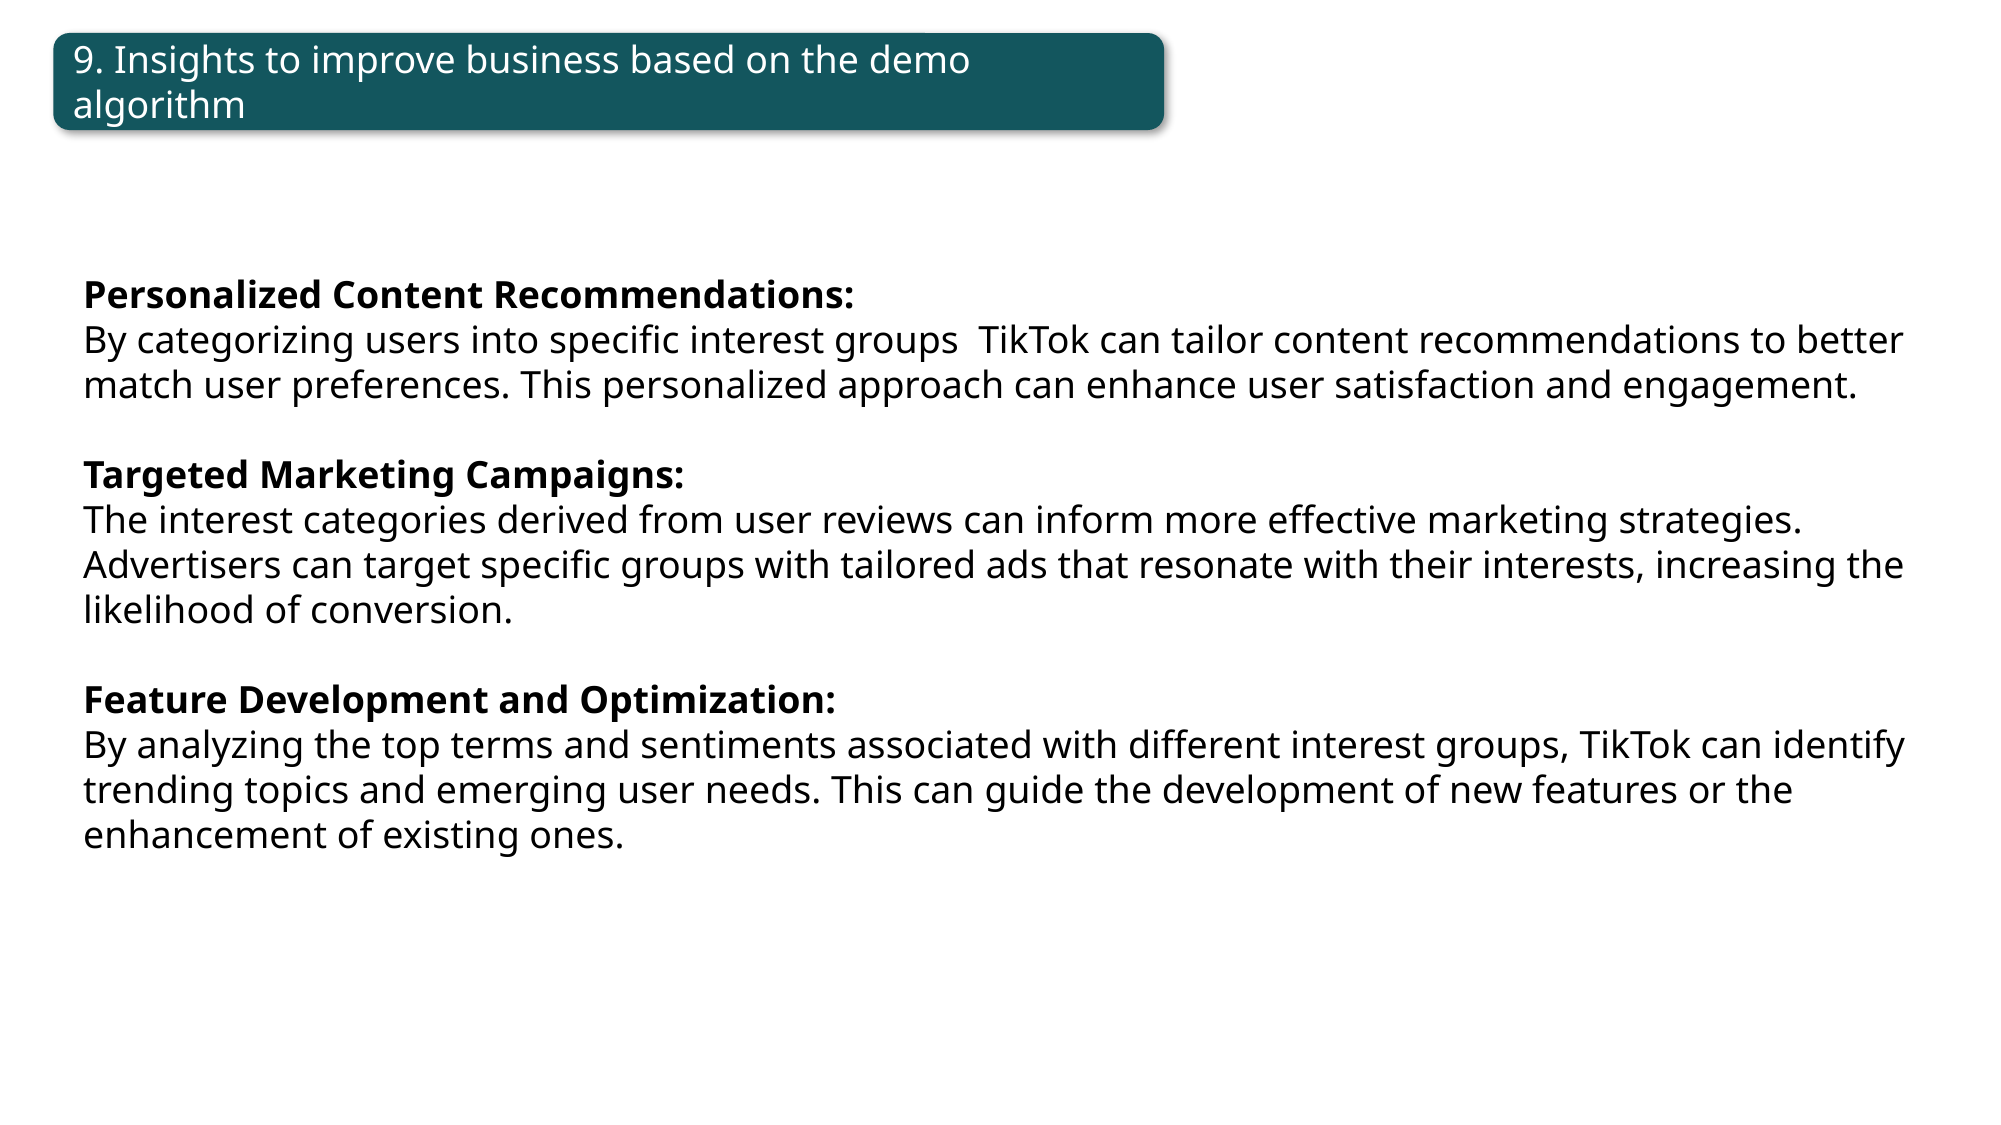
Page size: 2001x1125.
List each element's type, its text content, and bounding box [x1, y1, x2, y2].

text_box Personalized Content Recommendations: By categorizing users into specific interest groups TikTok can tailor content recommendations to better match user preferences. This personalized approach can enhance user satisfaction and engagement. Targeted Marketing Campaigns: The interest categories derived from user reviews can inform more effective marketing strategies. Advertisers can target specific groups with tailored ads that resonate with their interests, increasing the likelihood of conversion. Feature Development and Optimization: By analyzing the top terms and sentiments associated with different interest groups, TikTok can identify trending topics and emerging user needs. This can guide the development of new features or the enhancement of existing ones. [68, 263, 1932, 954]
text_box 9. Insights to improve business based on the demo algorithm [51, 31, 1166, 132]
